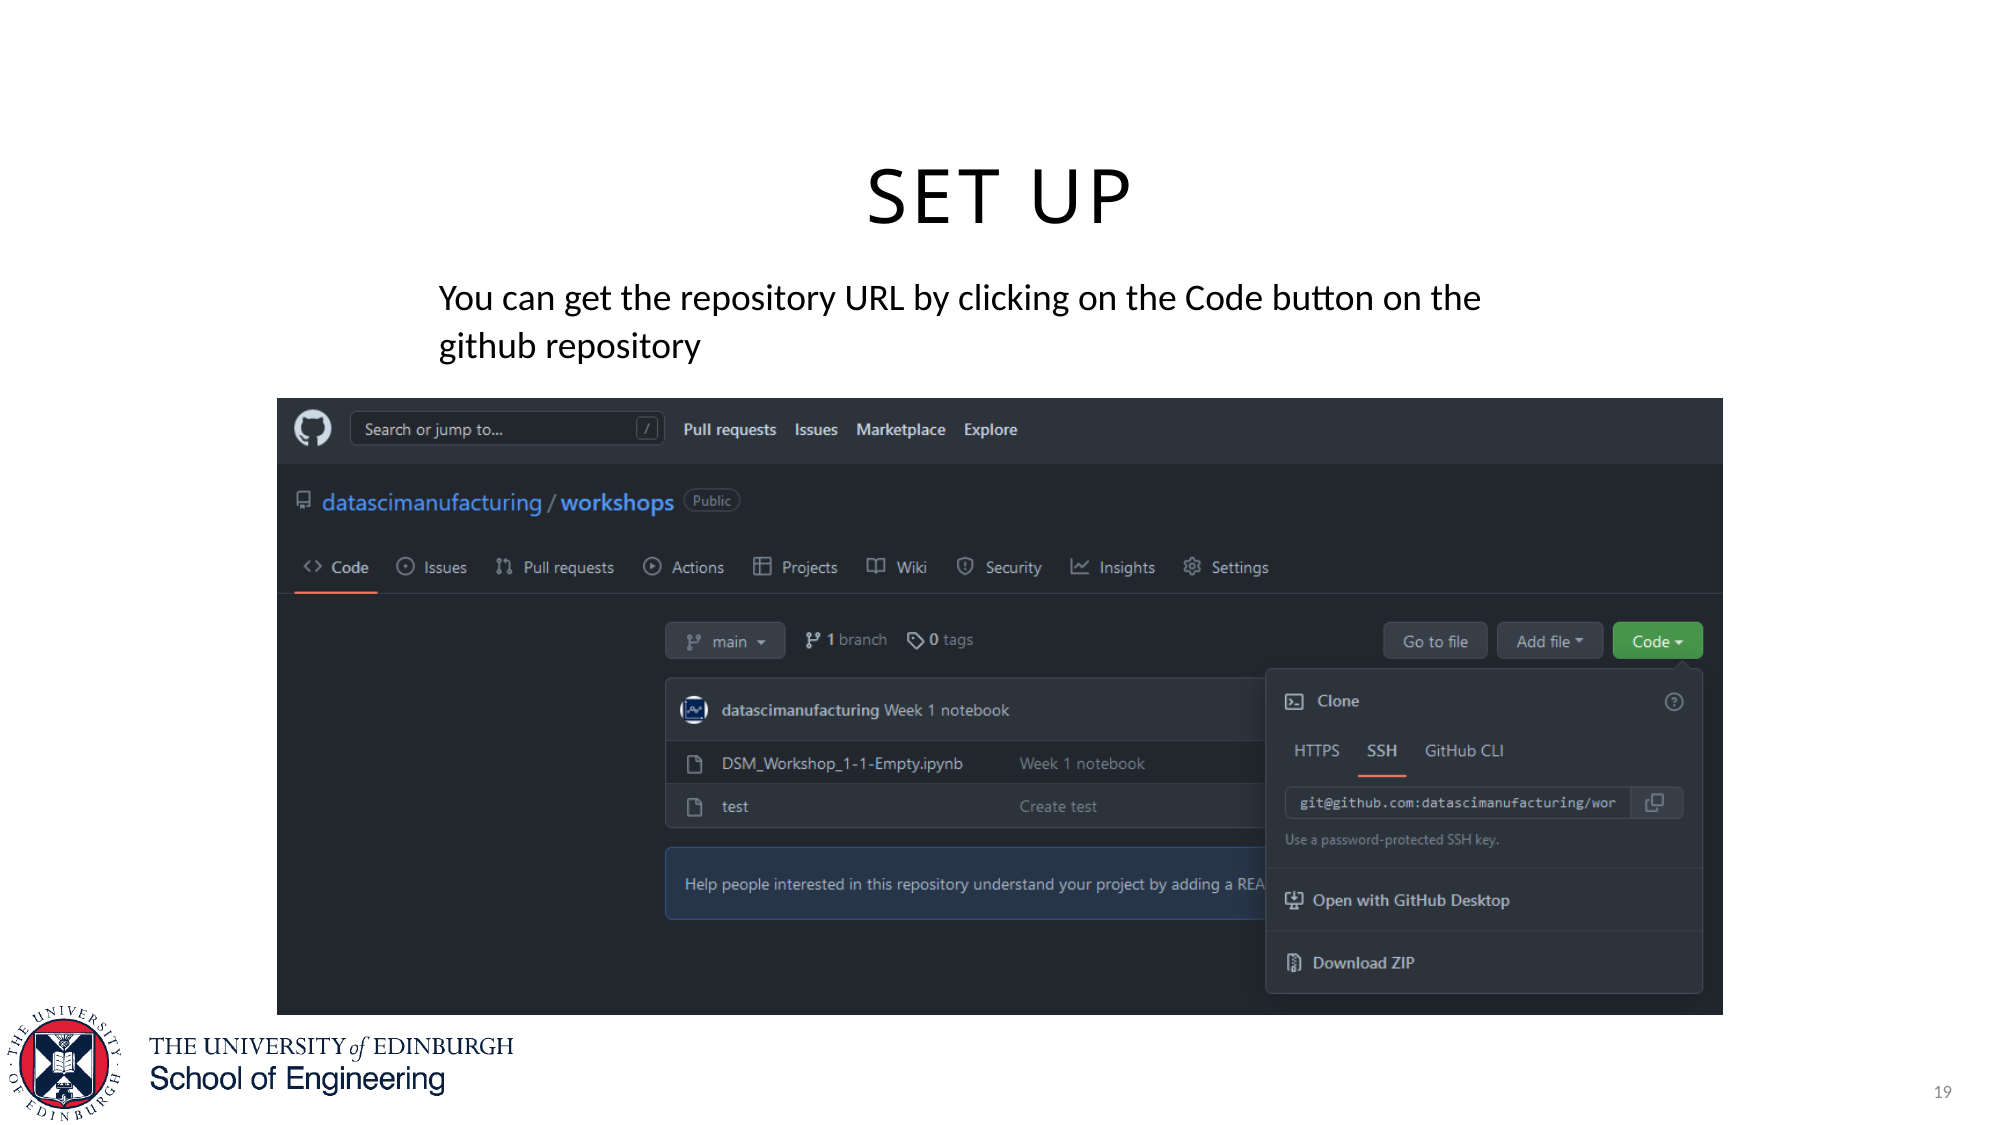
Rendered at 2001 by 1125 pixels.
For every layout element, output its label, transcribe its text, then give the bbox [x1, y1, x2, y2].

title Set up [97, 125, 1903, 262]
text_box You can get the repository URL by clicking on the Code button on the github repository [424, 262, 1576, 374]
slide_number 19 [1894, 1061, 1968, 1121]
picture [7, 398, 1723, 1121]
